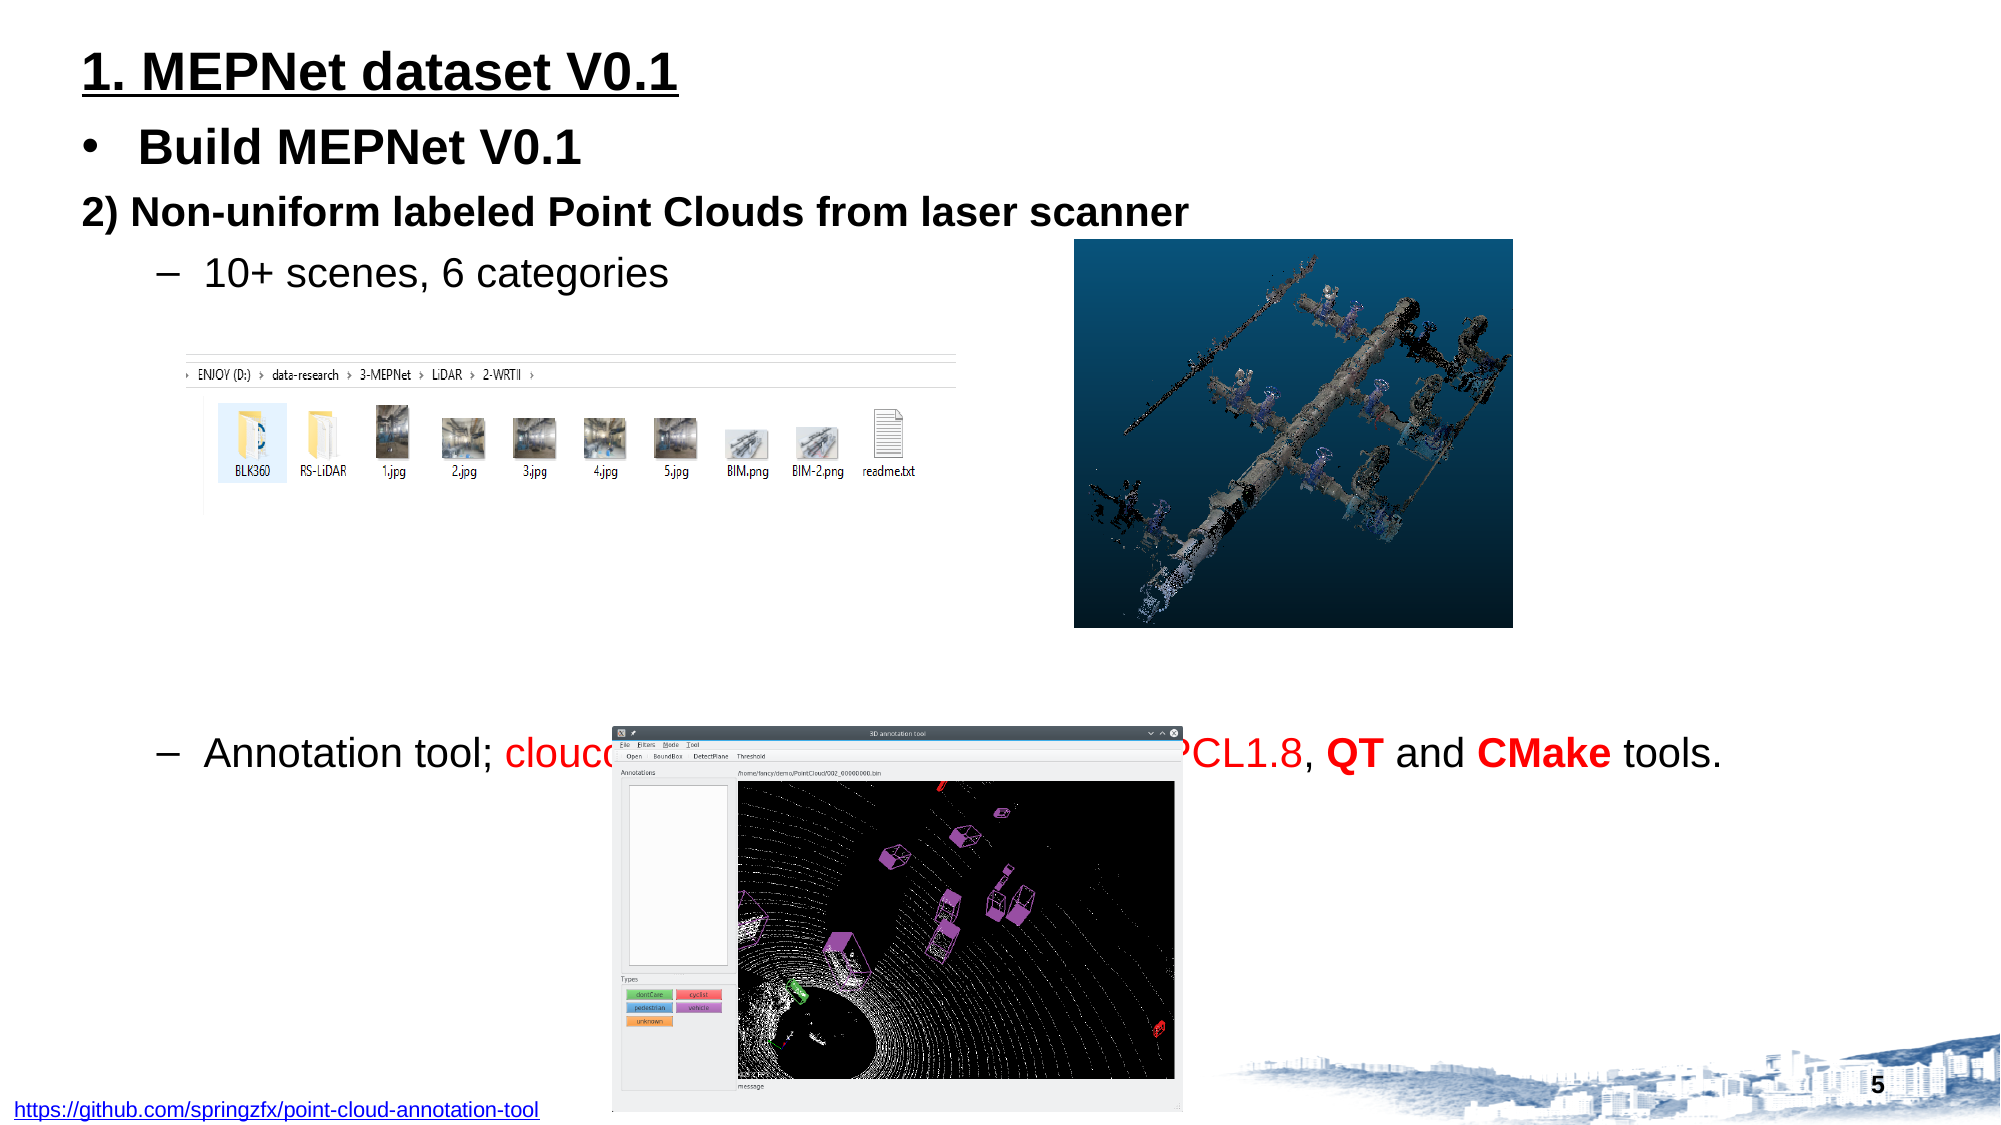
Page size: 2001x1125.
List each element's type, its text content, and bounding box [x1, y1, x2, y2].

picture [1251, 424, 1263, 432]
text_box https://github.com/springzfx/point-cloud-annotation-tool [0, 1088, 750, 1125]
picture [1074, 256, 1513, 628]
picture [612, 725, 1183, 1112]
picture [185, 352, 956, 516]
picture [1381, 466, 1513, 470]
title 1. MEPNet dataset V0.1 [66, 29, 1984, 113]
list Build MEPNet V0.1 2) Non-uniform labeled Point Clouds from laser scanner 10+ scenes, 6 categories Annotation tool; cloucompare or build the tool using PCL1.8, QT and CMake tools. [66, 107, 1934, 1038]
slide_number 5 [1766, 1057, 1900, 1110]
